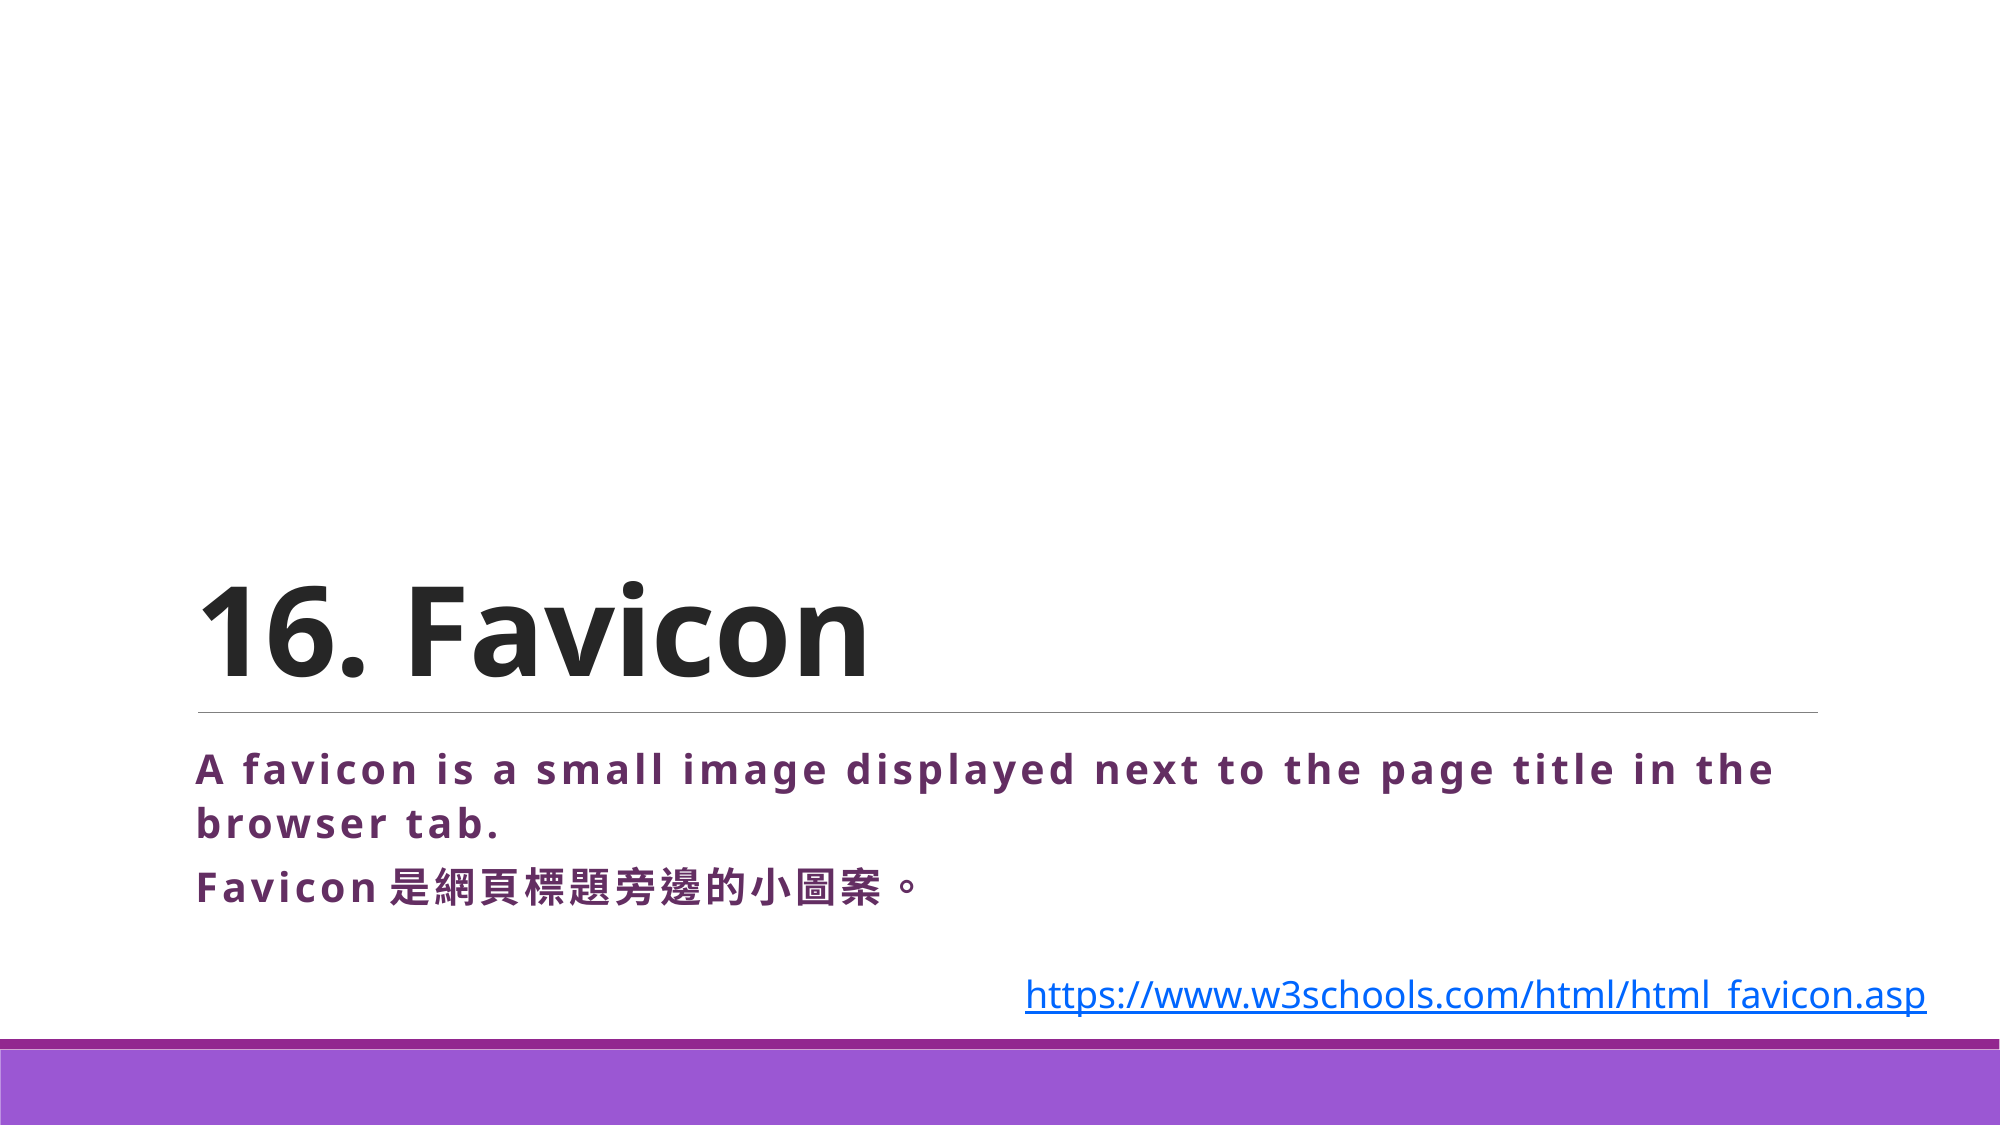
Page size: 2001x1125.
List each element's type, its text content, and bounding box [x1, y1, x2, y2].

text_box https://www.w3schools.com/html/html_favicon.asp [1010, 963, 1943, 1030]
title 16. Favicon [180, 124, 1830, 710]
subtitle A favicon is a small image displayed next to the page title in the browser tab. Favicon是網頁標題旁邊的小圖案。 [180, 730, 1831, 919]
